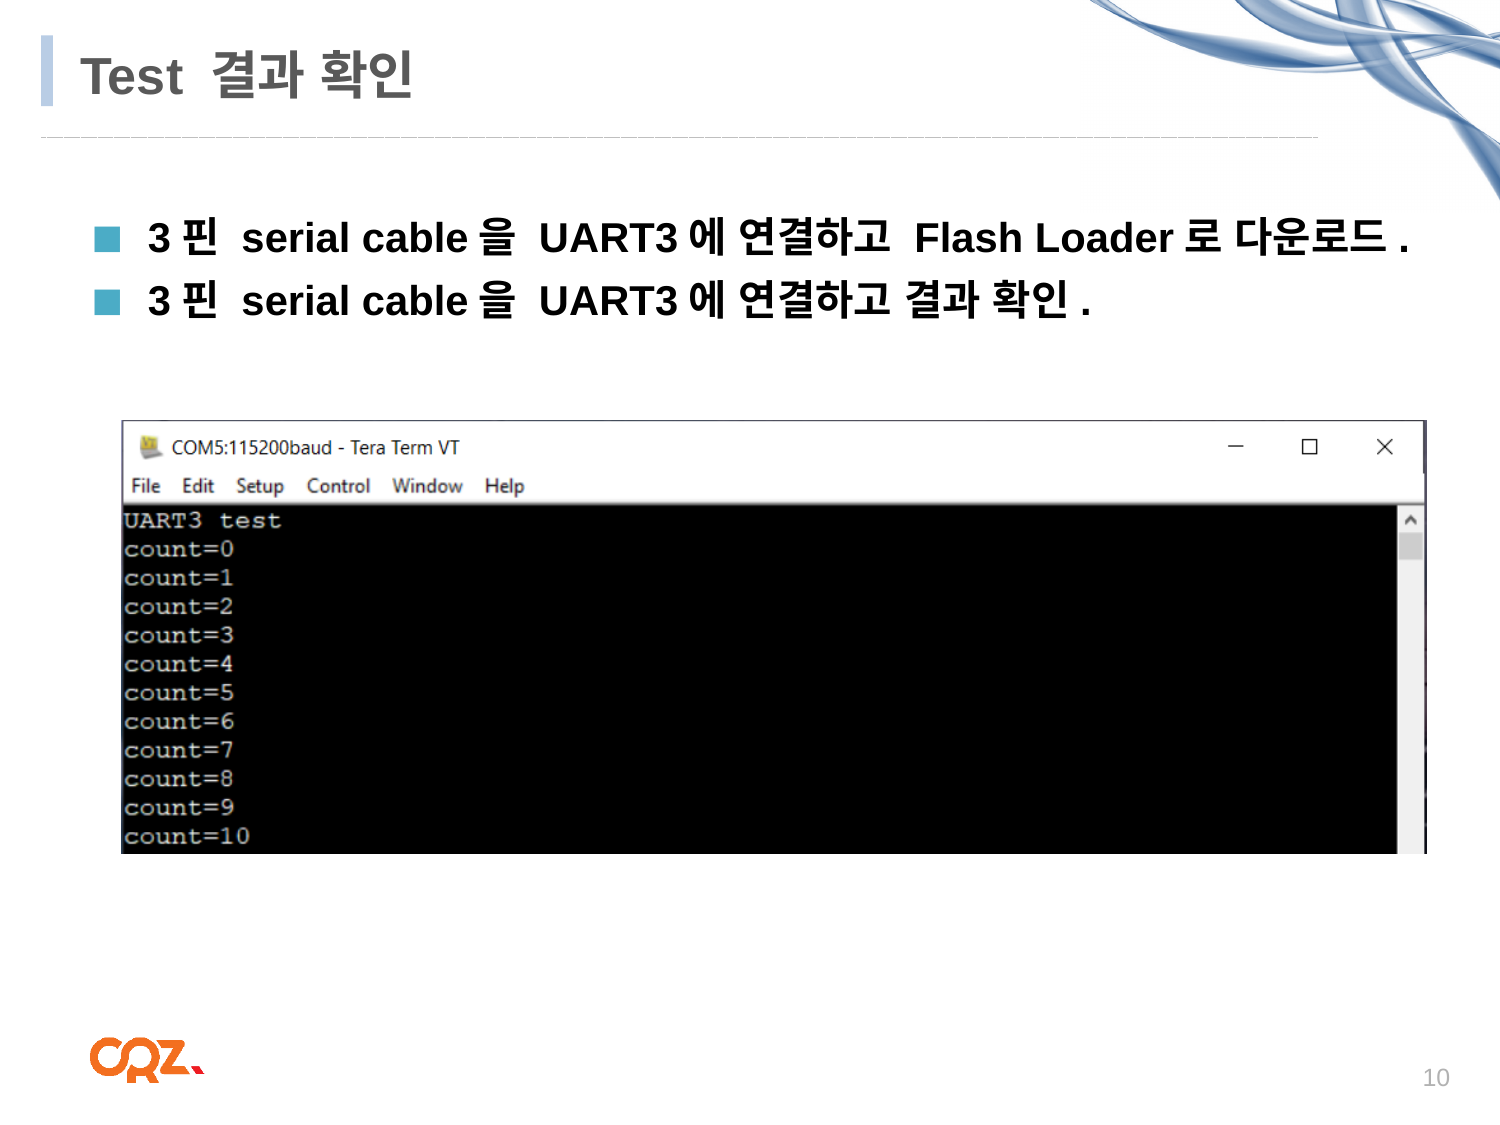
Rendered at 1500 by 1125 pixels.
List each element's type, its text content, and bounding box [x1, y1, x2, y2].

slide_number 10 [1115, 1046, 1466, 1107]
picture [121, 420, 1427, 854]
title Test 결과 확인 [64, 39, 1397, 108]
list 3핀 serial cable을 UART3에 연결하고 Flash Loader로 다운로드. 3핀 serial cable을 UART3에 연결하고 결과 확인. [76, 203, 1427, 946]
picture [86, 1011, 207, 1107]
